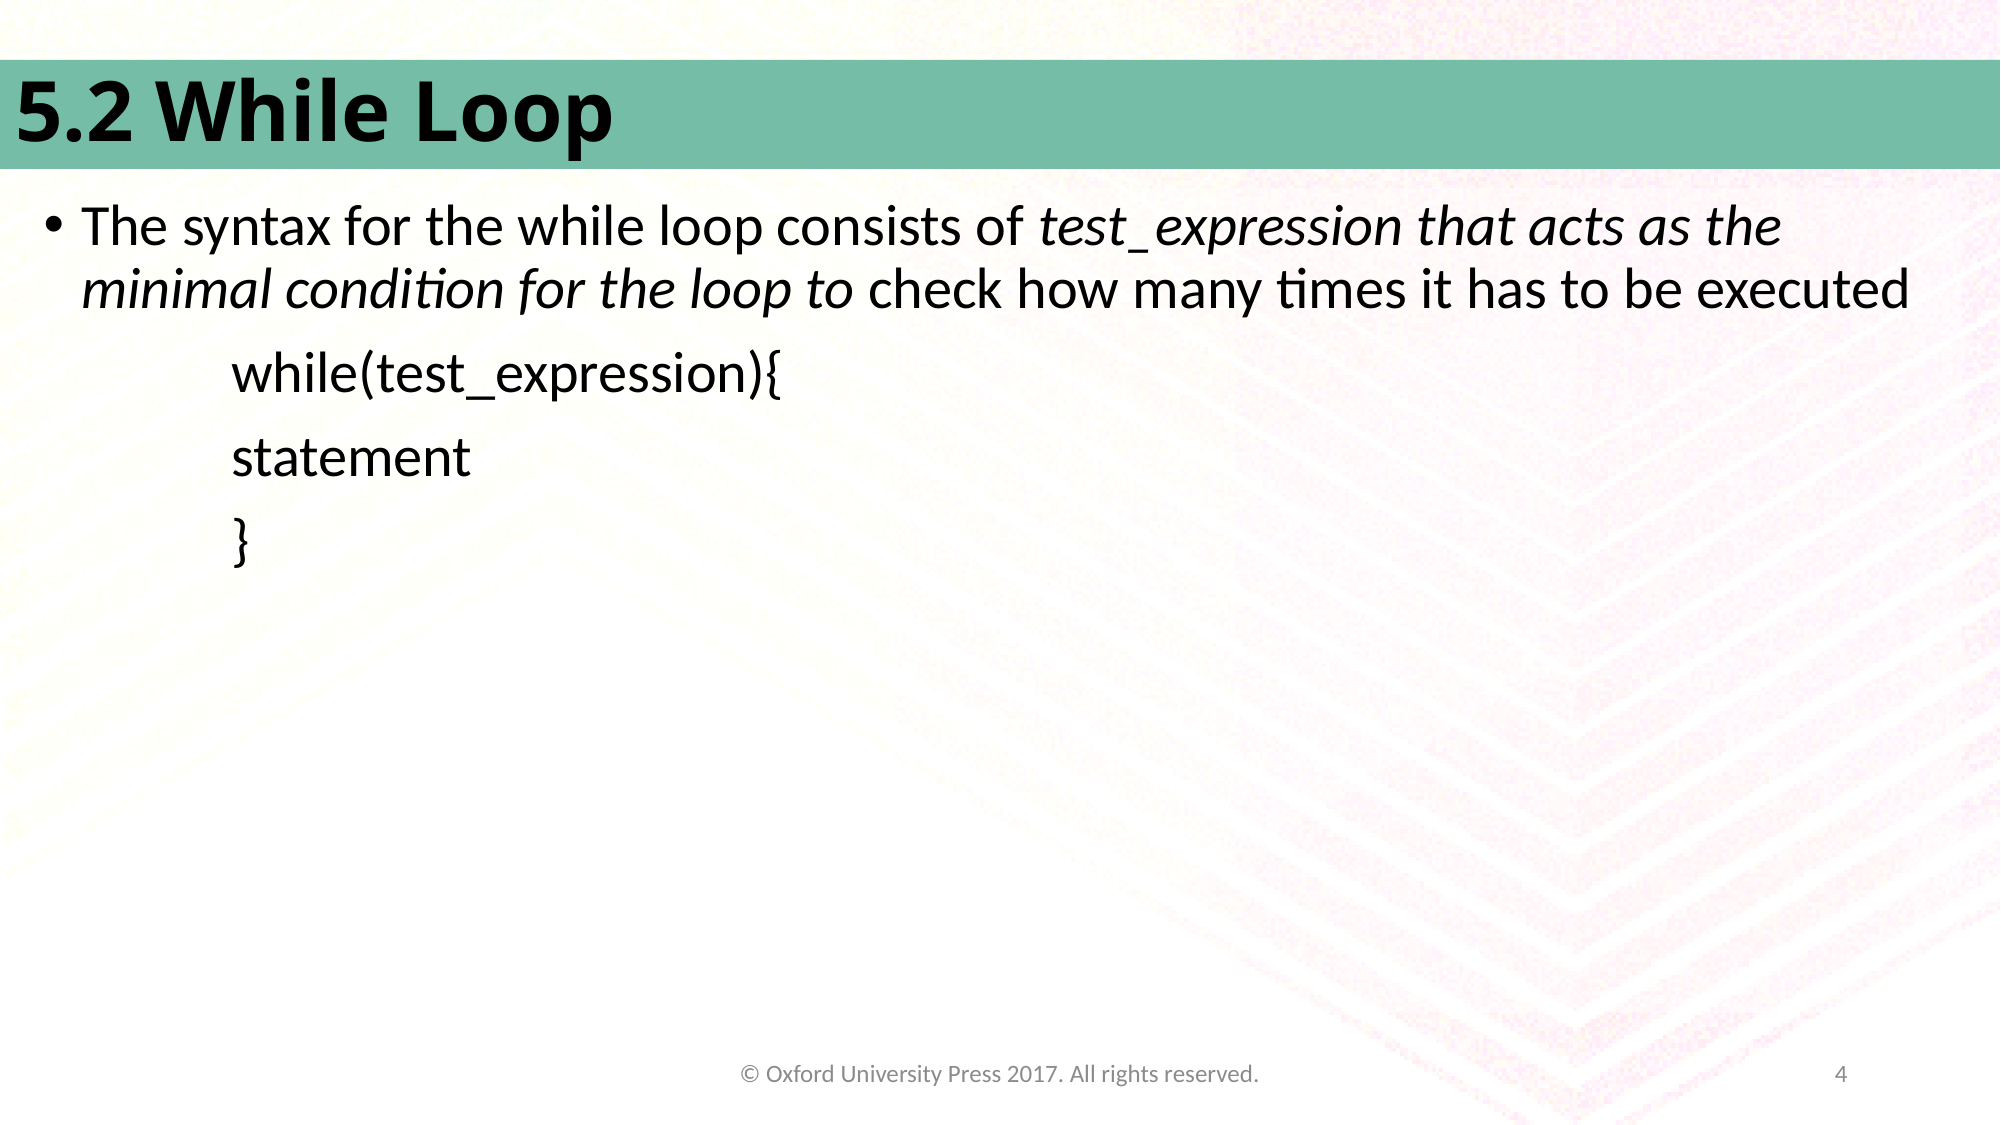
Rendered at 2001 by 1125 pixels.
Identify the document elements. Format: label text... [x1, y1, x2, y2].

footer © Oxford University Press 2017. All rights reserved. [662, 1042, 1338, 1103]
title 5.2 While Loop [0, 59, 2000, 169]
list The syntax for the while loop consists of test_expression that acts as the minimal condition for the loop to check how many times it has to be executed while(test_expression){ statement } [28, 188, 1962, 1014]
slide_number 4 [1412, 1042, 1863, 1103]
